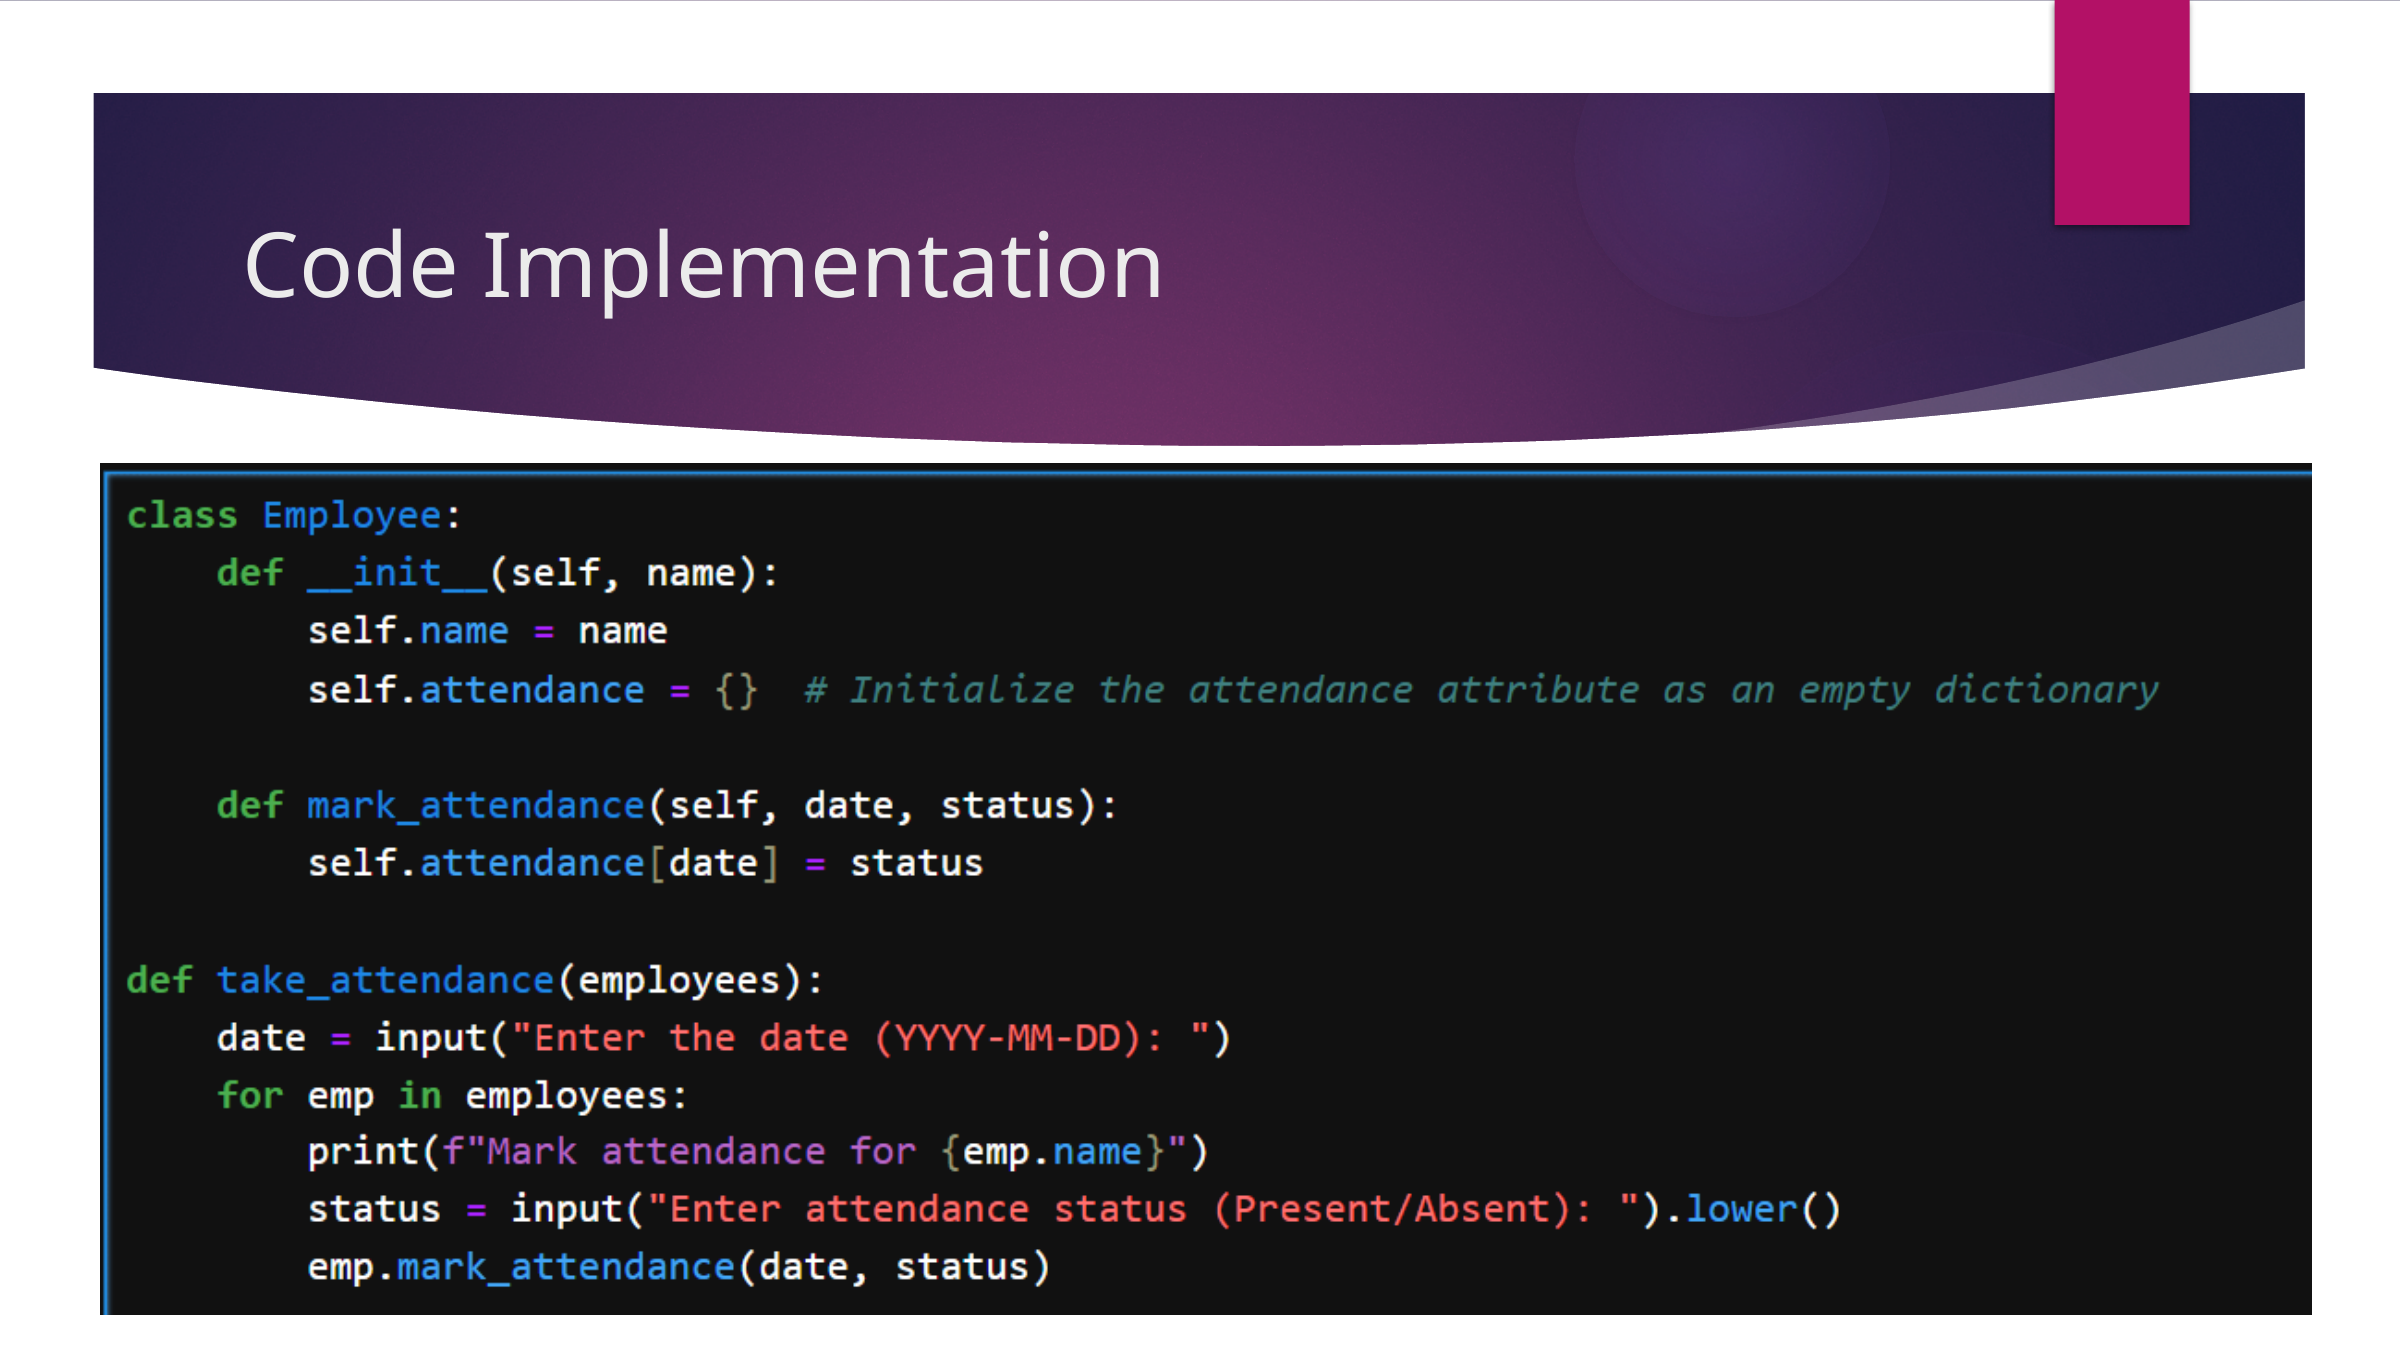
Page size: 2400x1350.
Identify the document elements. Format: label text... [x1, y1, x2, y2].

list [100, 463, 2312, 1315]
title Code Implementation [227, 191, 1953, 331]
